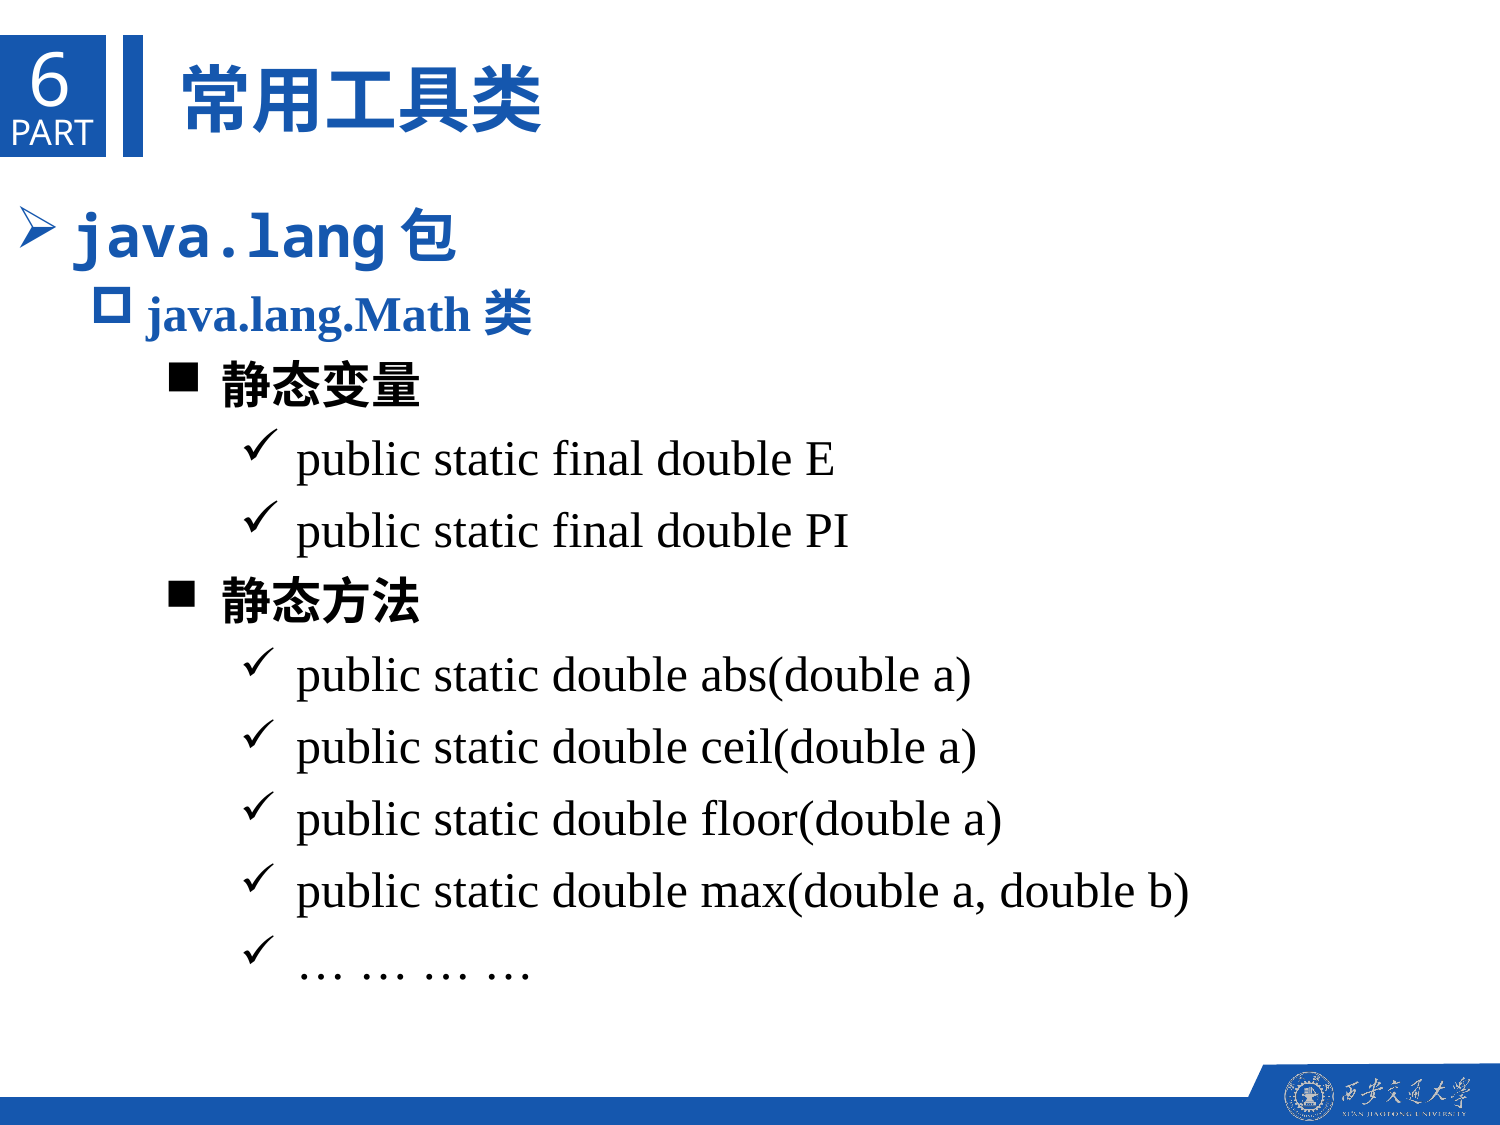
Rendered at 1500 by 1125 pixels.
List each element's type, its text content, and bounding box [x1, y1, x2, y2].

text_box 常用工具类 [163, 45, 559, 149]
text_box 6 [14, 23, 87, 129]
text_box java.lang包 java.lang.Math类 静态变量 public static final double E public static final double PI 静态方法 public static double abs(double a) public static double ceil(double a) public static double floor(double a) public static double max(double a, double b) … … … … [0, 178, 1500, 1125]
text_box PART [9, 109, 95, 153]
